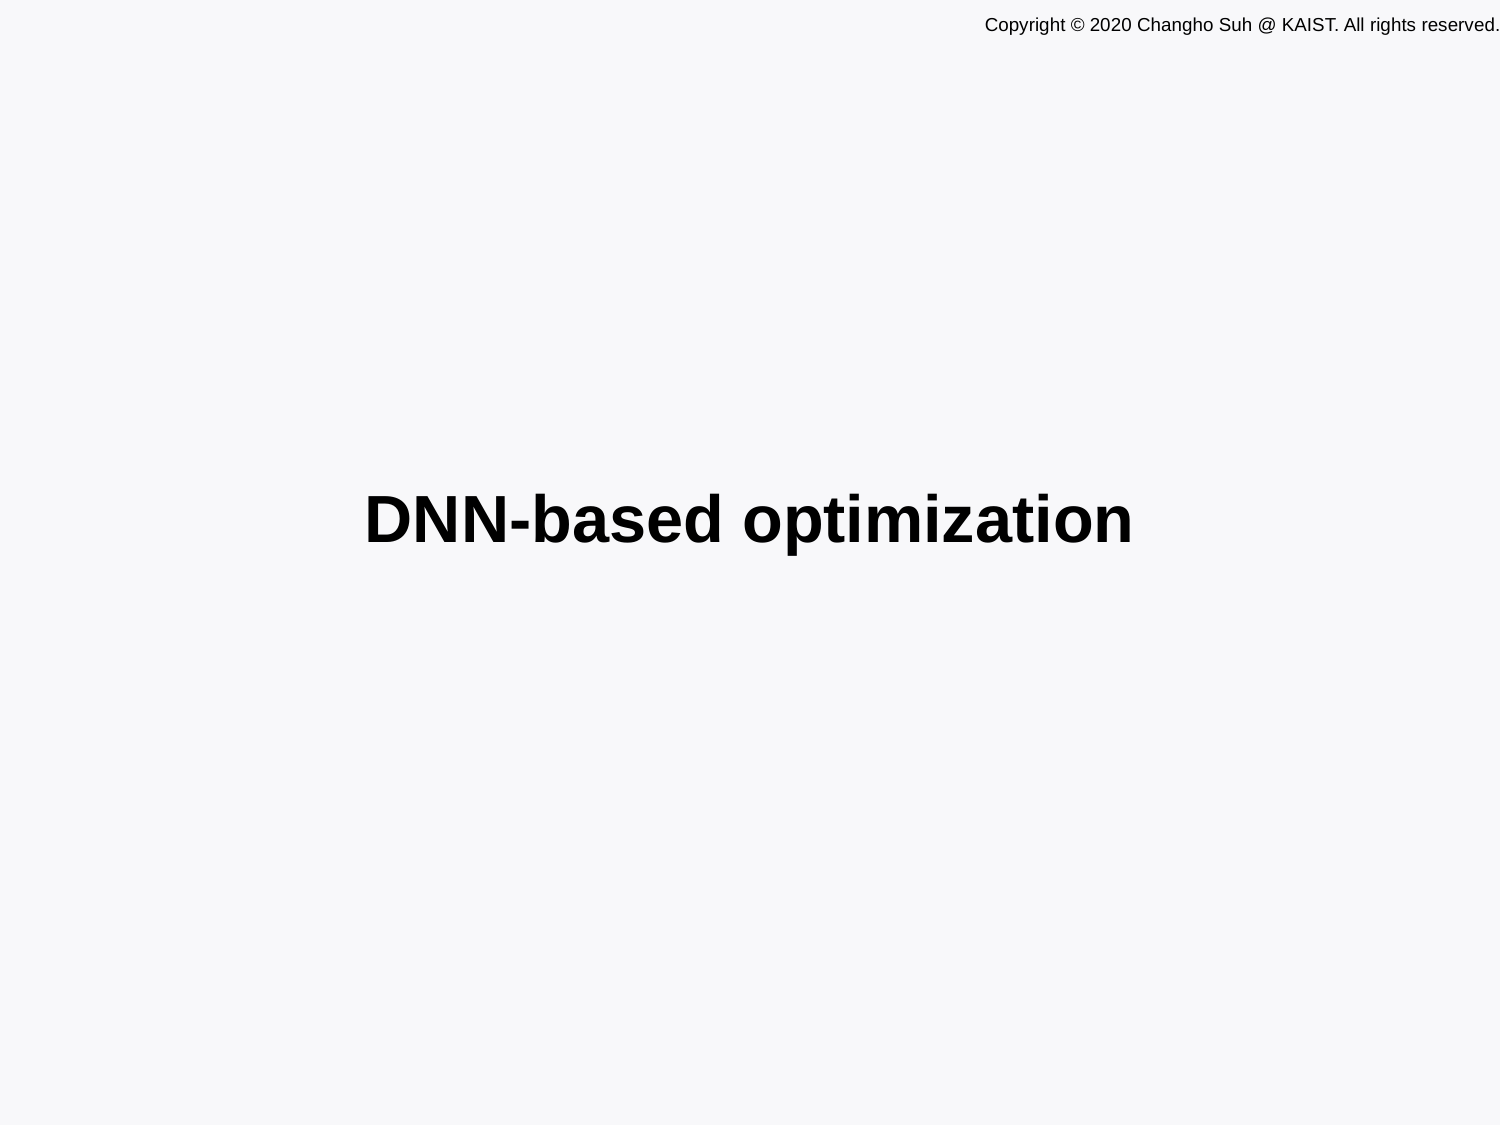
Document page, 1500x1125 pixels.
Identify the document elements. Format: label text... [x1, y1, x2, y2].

text_box DNN-based optimization [123, 467, 1376, 586]
